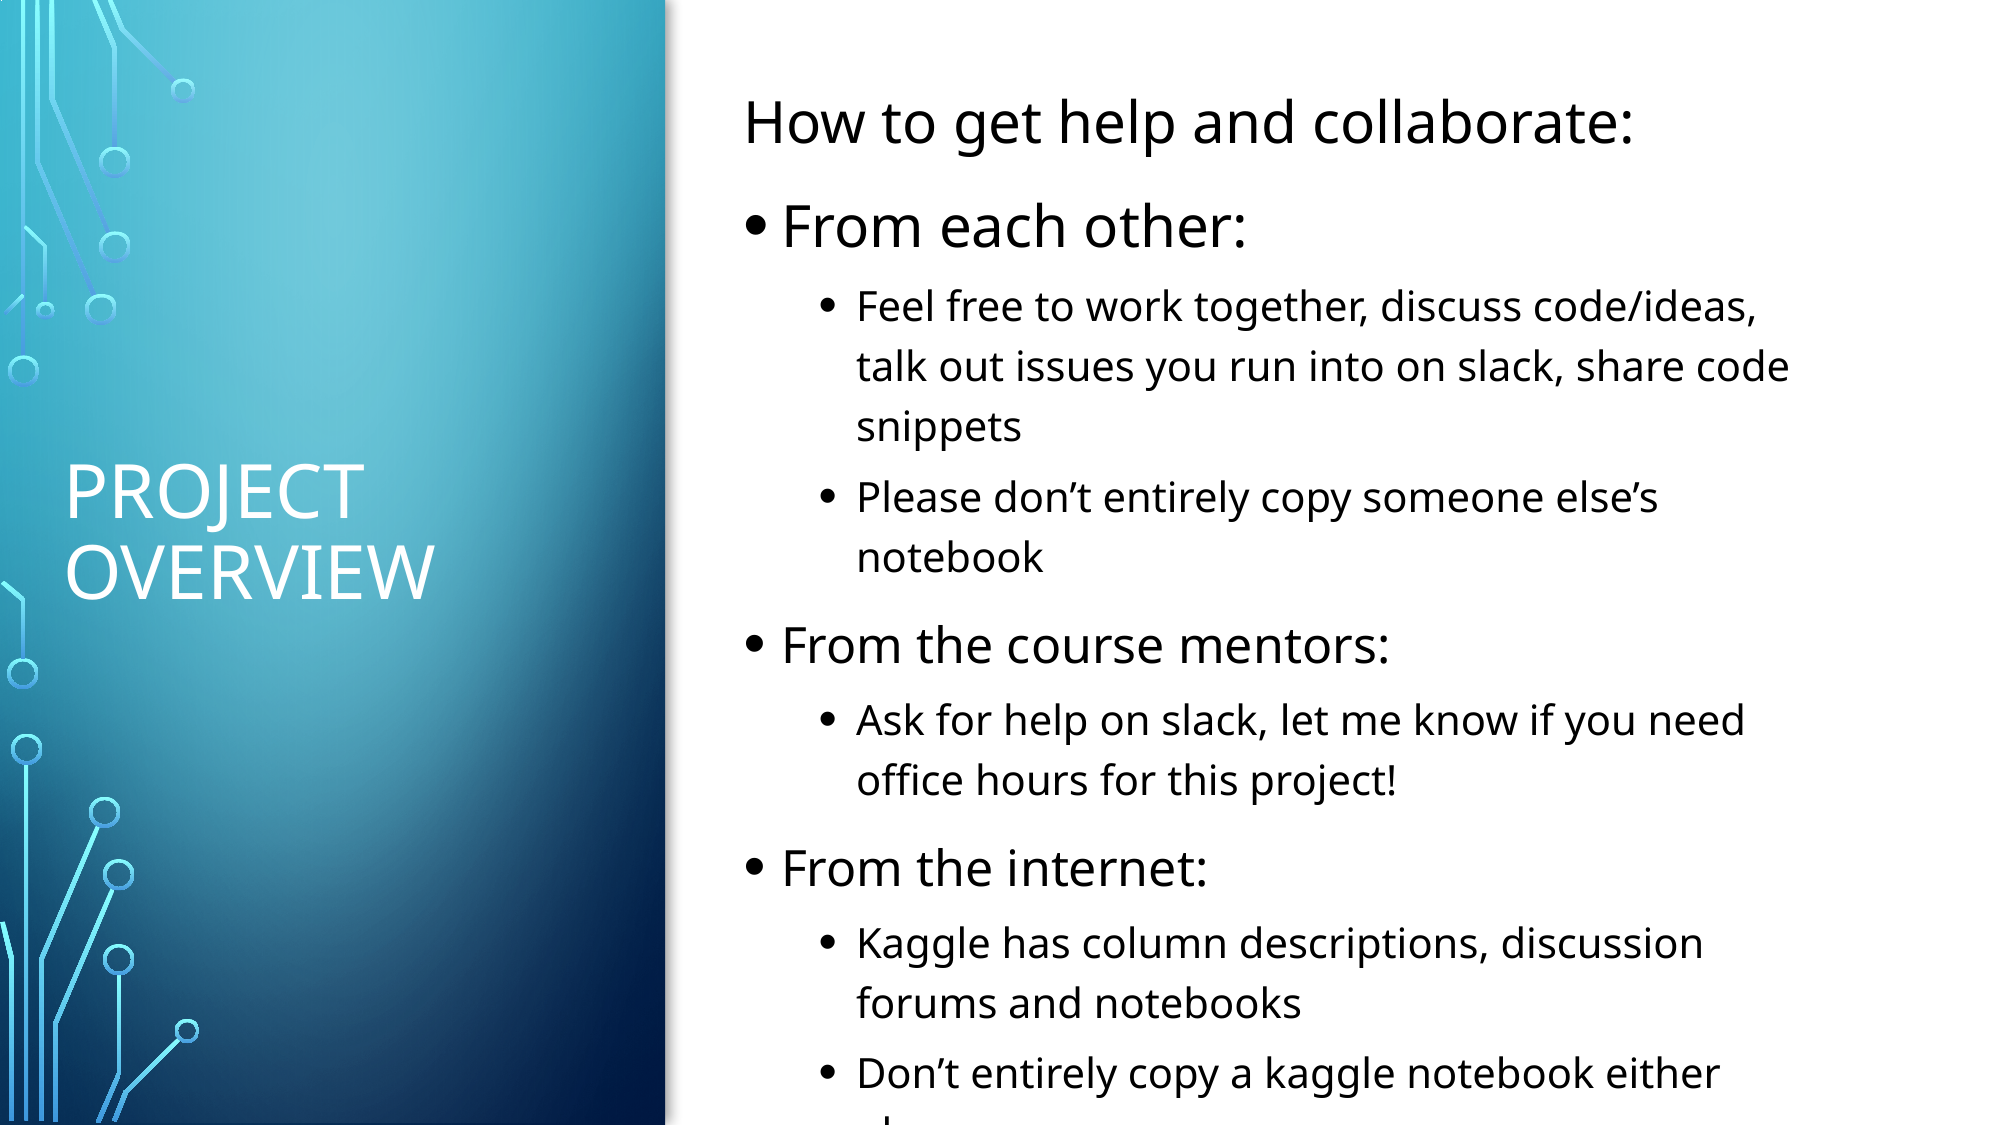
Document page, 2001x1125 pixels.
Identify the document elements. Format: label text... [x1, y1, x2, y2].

picture [0, 0, 667, 1125]
text_box [678, 0, 2000, 1125]
list How to get help and collaborate: From each other: Feel free to work together, discuss code/ideas, talk out issues you run into on slack, share code snippets Please don’t entirely copy someone else’s notebook From the course mentors: Ask for help on slack, let me know if you need office hours for this project! From the internet: Kaggle has column descriptions, discussion forums and notebooks Don’t entirely copy a kaggle notebook either please [728, 63, 1814, 845]
